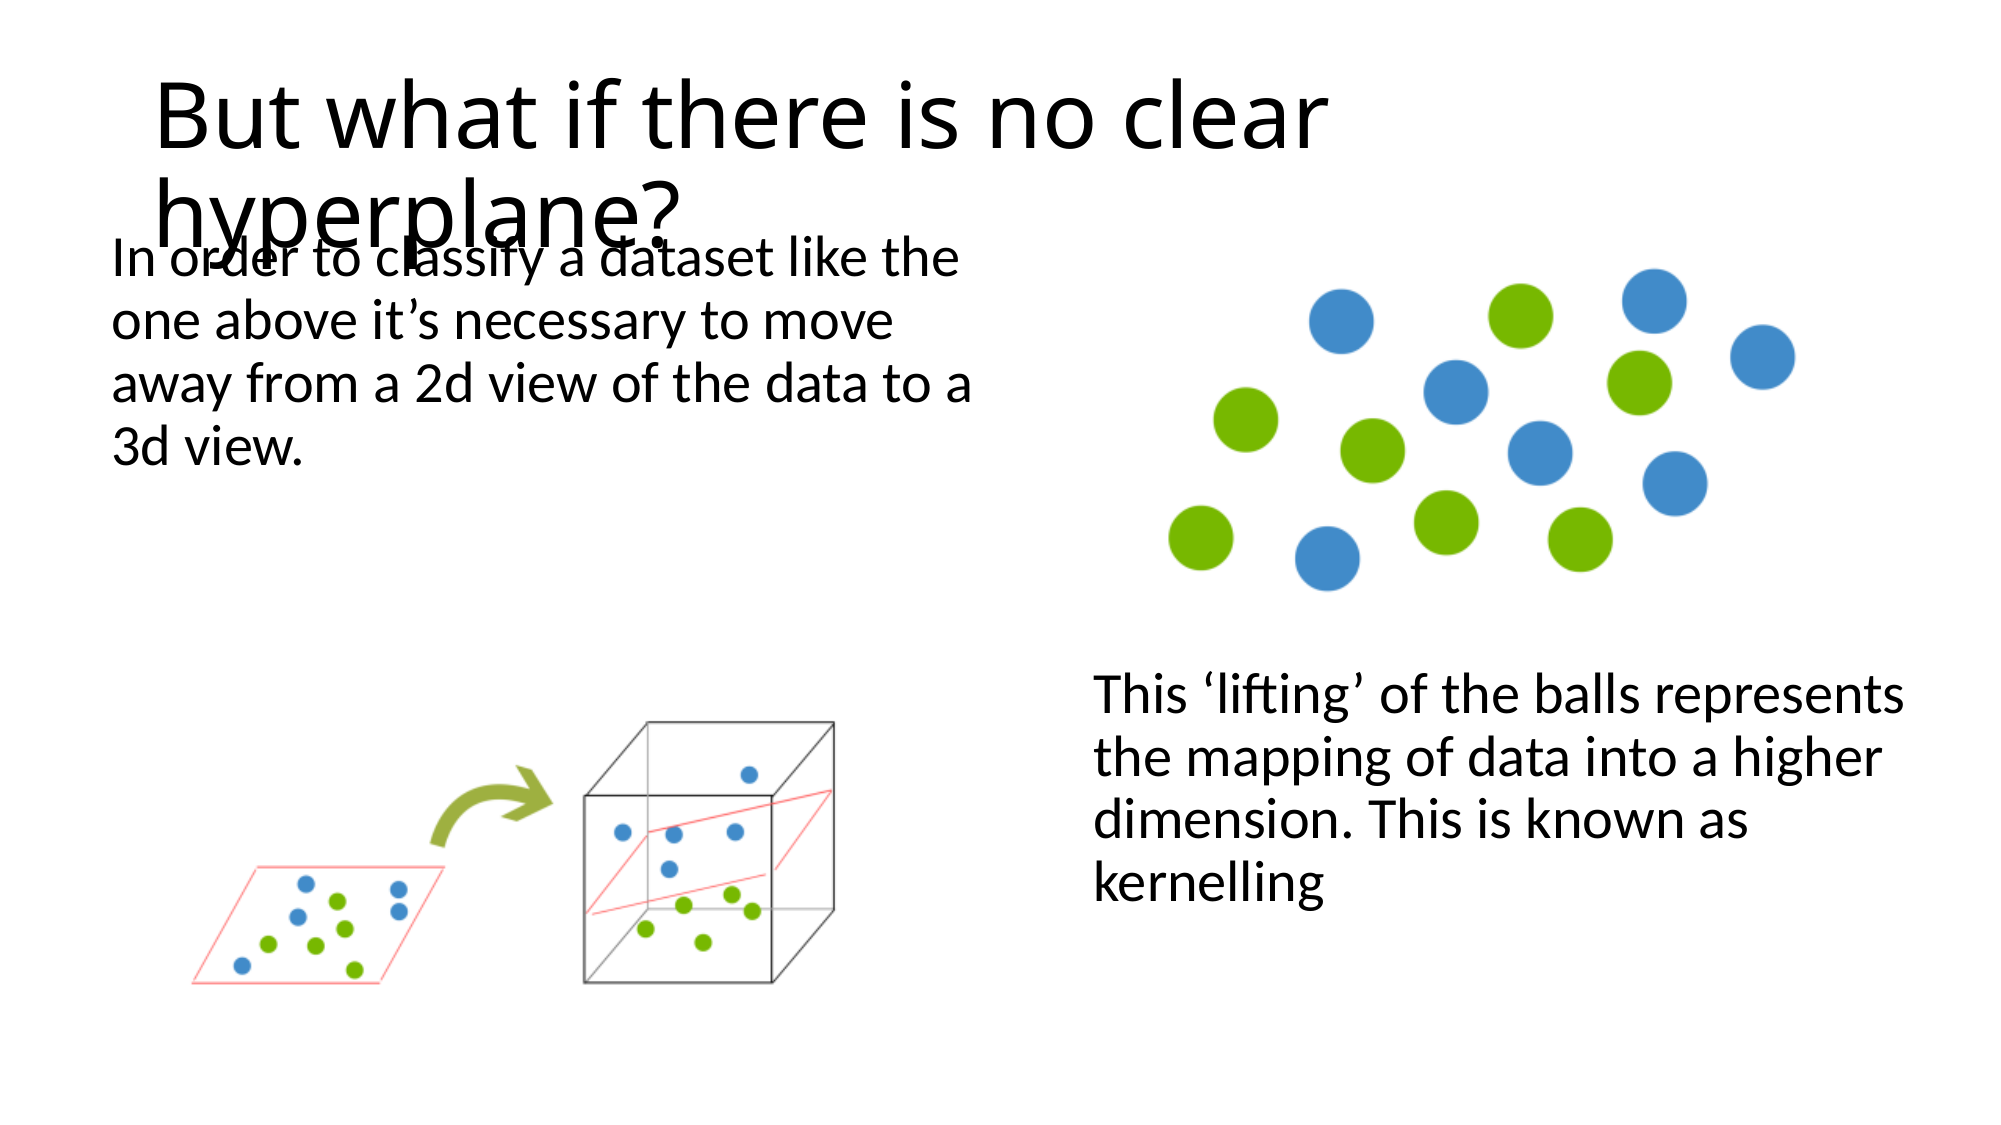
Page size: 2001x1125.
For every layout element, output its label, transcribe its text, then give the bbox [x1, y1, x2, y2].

title But what if there is no clear hyperplane? [137, 59, 1863, 278]
picture [1042, 218, 1887, 641]
picture [109, 640, 954, 1063]
list This ‘lifting’ of the balls represents the mapping of data into a higher dimension. This is known as kernelling [1078, 655, 2000, 1092]
list In order to classify a dataset like the one above it’s necessary to move away from a 2d view of the data to a 3d view. [96, 218, 1018, 656]
